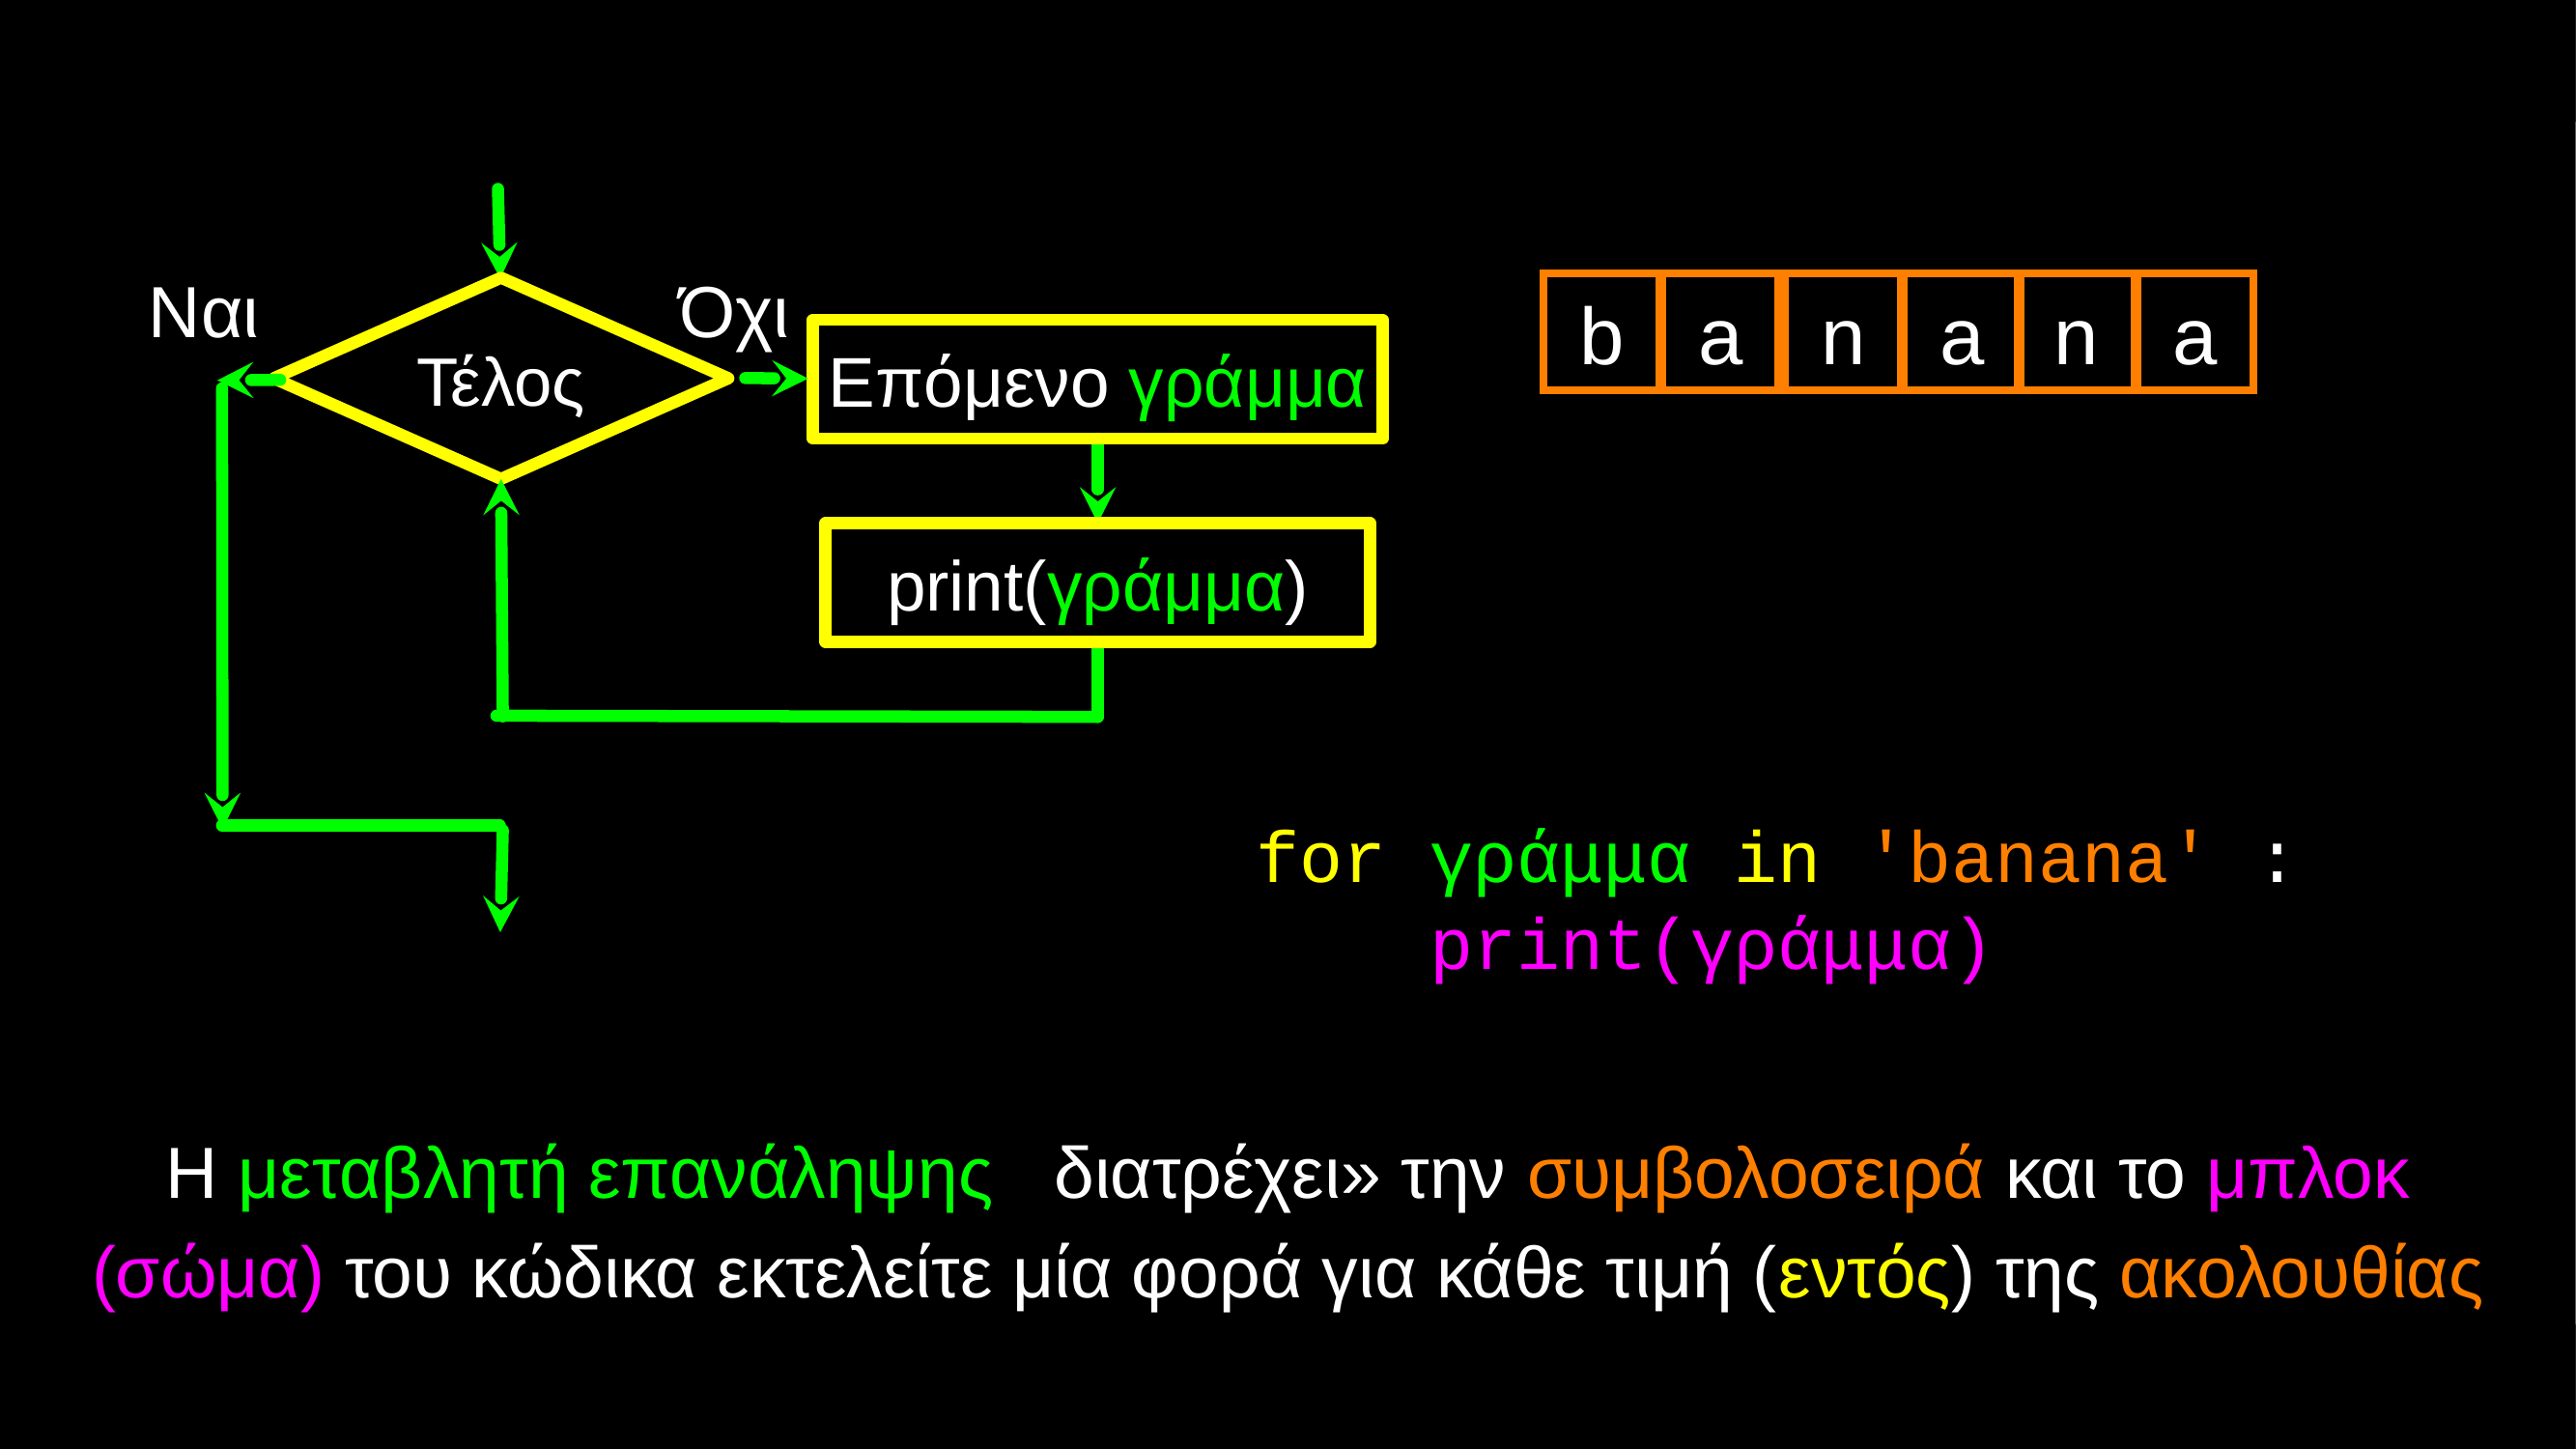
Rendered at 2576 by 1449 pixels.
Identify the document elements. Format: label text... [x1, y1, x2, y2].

text_box print(γράμμα) [825, 523, 1371, 642]
text_box Όχι [677, 259, 793, 358]
text_box n [1784, 273, 1902, 391]
text_box a [1661, 273, 1779, 391]
text_box Ναι [133, 259, 274, 358]
text_box for γράμμα in 'banana' : print(γράμμα) [1256, 806, 2308, 987]
text_box Επόμενο γράμμα [812, 320, 1383, 440]
text_box a [2137, 273, 2254, 391]
text_box Τέλος [283, 279, 729, 479]
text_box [499, 830, 503, 933]
text_box Η μεταβλητή επανάληψης «διατρέχει» την συμβολοσειρά και το μπλοκ (σώμα) του κώδικα εκτελείτε μία φορά για κάθε τιμή (εντός) της ακολουθίας [82, 1105, 2494, 1321]
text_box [497, 188, 501, 279]
text_box b [1543, 273, 1660, 391]
text_box a [1903, 273, 2018, 391]
text_box n [2018, 273, 2136, 391]
